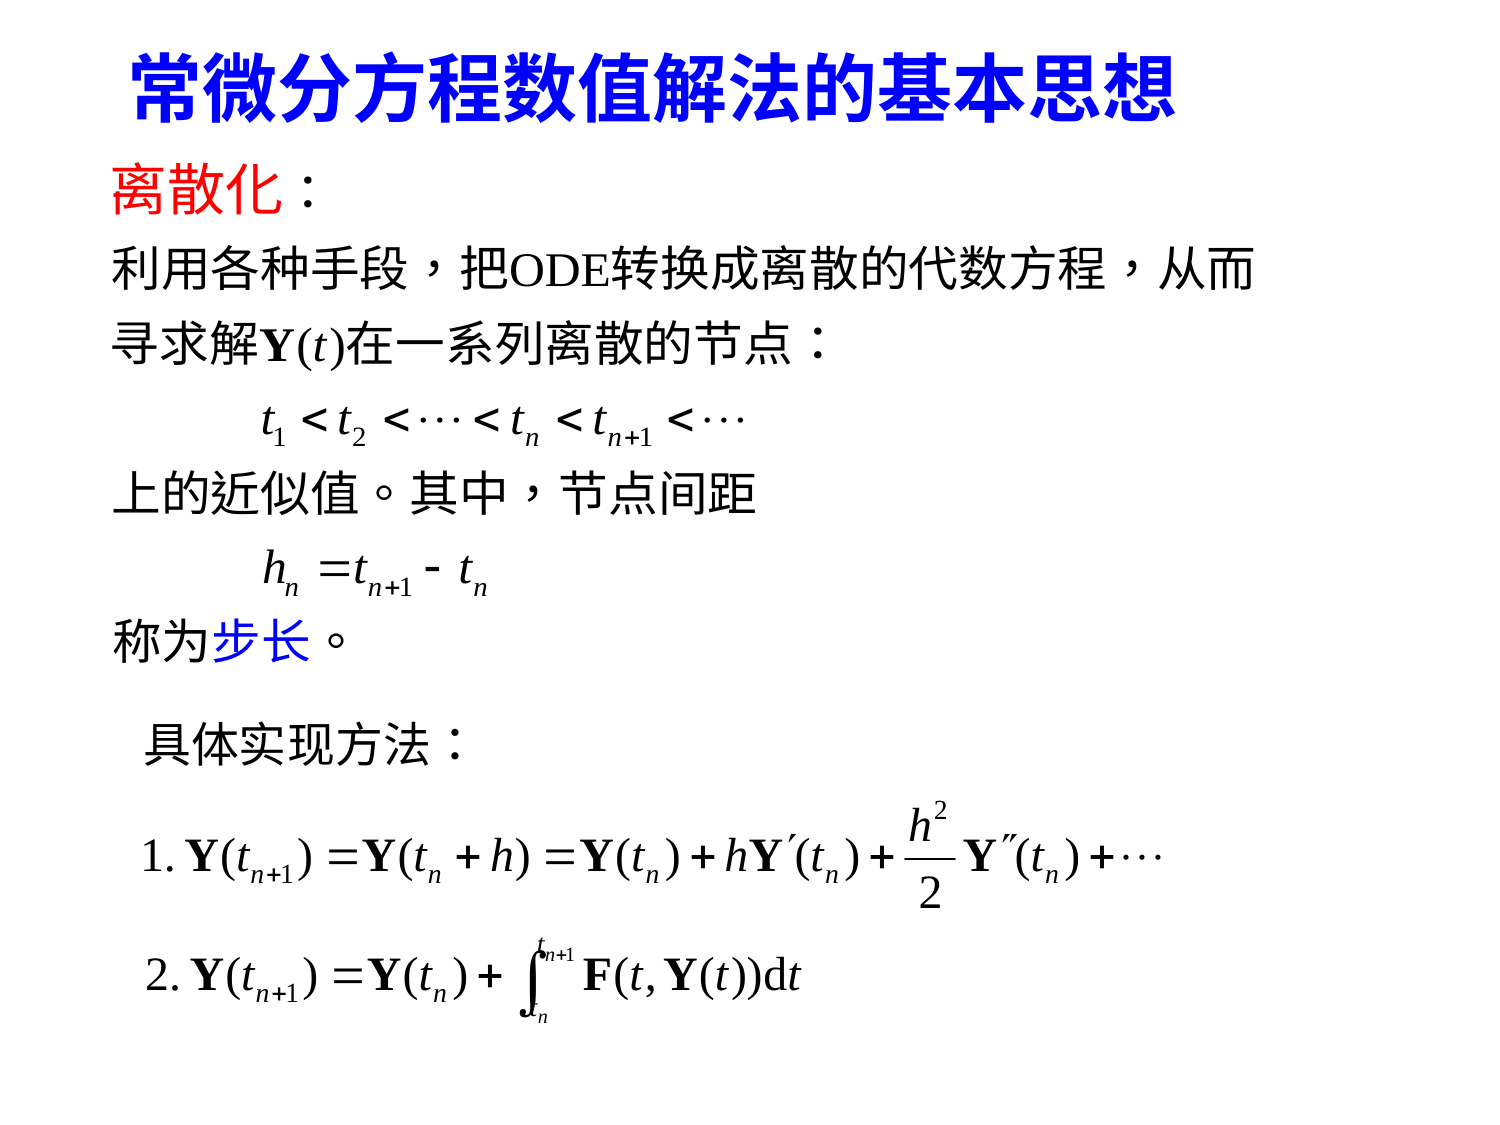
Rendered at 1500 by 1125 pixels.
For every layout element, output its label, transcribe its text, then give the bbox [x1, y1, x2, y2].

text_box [105, 152, 1266, 676]
title 常微分方程数值解法的基本思想 [112, 17, 1388, 156]
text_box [137, 714, 1175, 1036]
